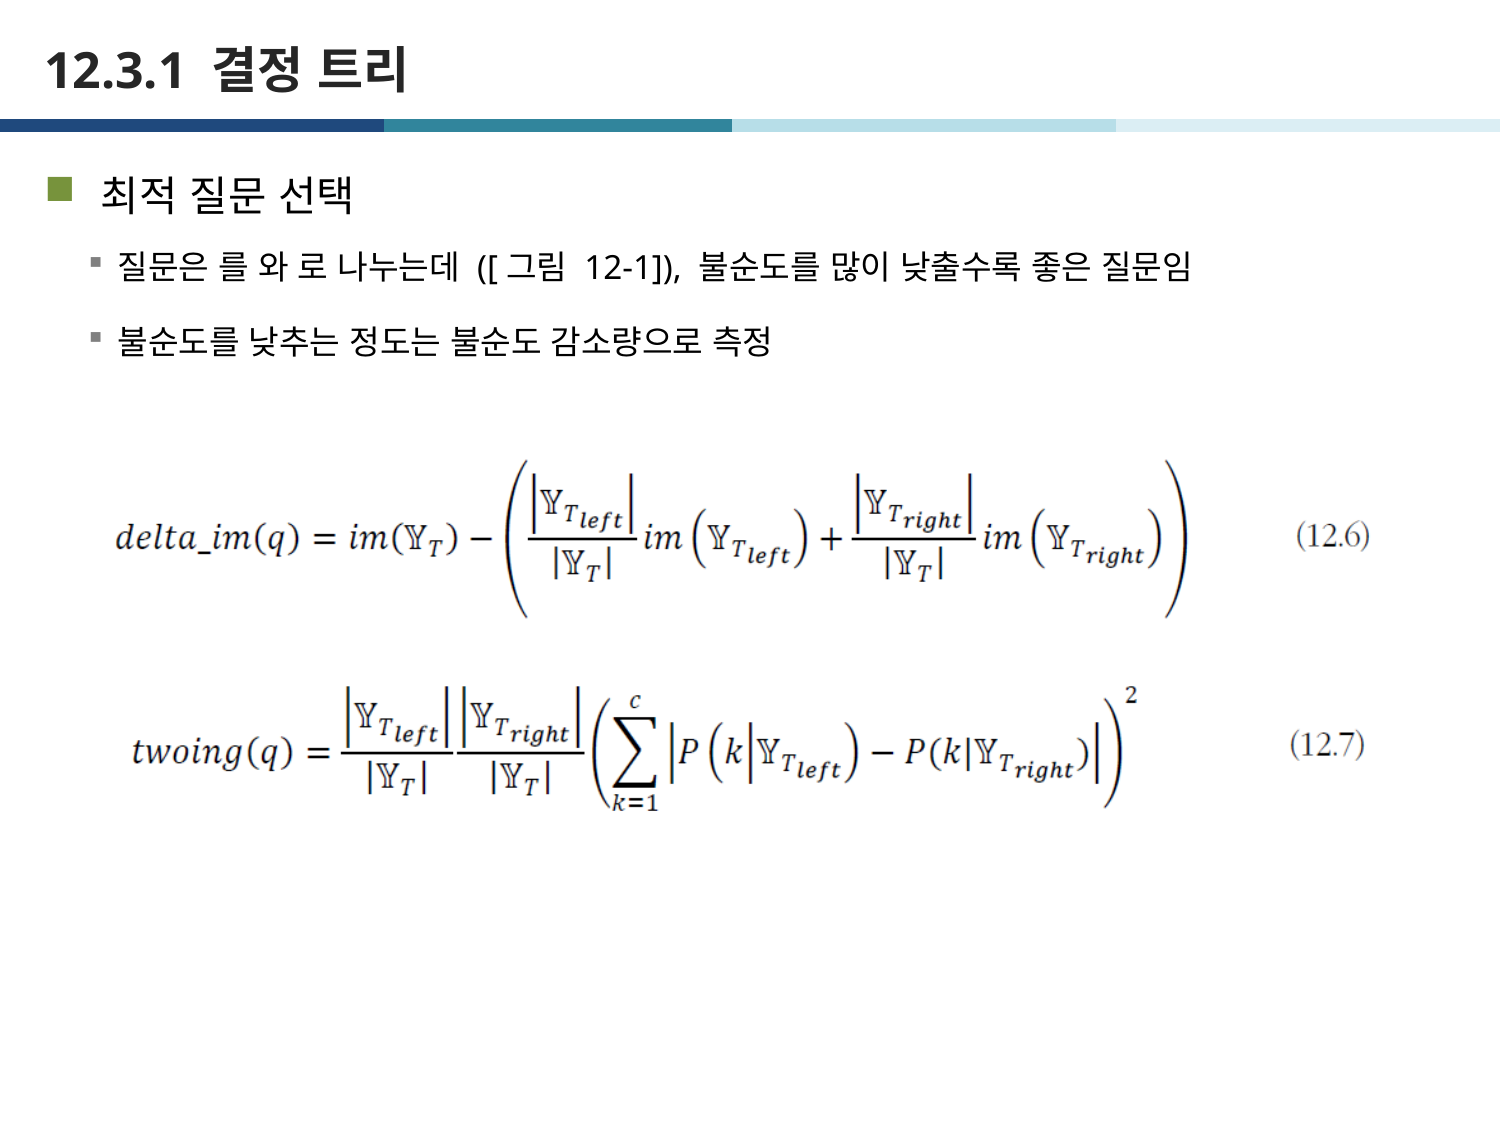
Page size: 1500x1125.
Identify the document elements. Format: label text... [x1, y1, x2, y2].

picture [100, 455, 1374, 626]
title 12.3.1 결정 트리 [29, 23, 1448, 114]
picture [123, 680, 1374, 820]
